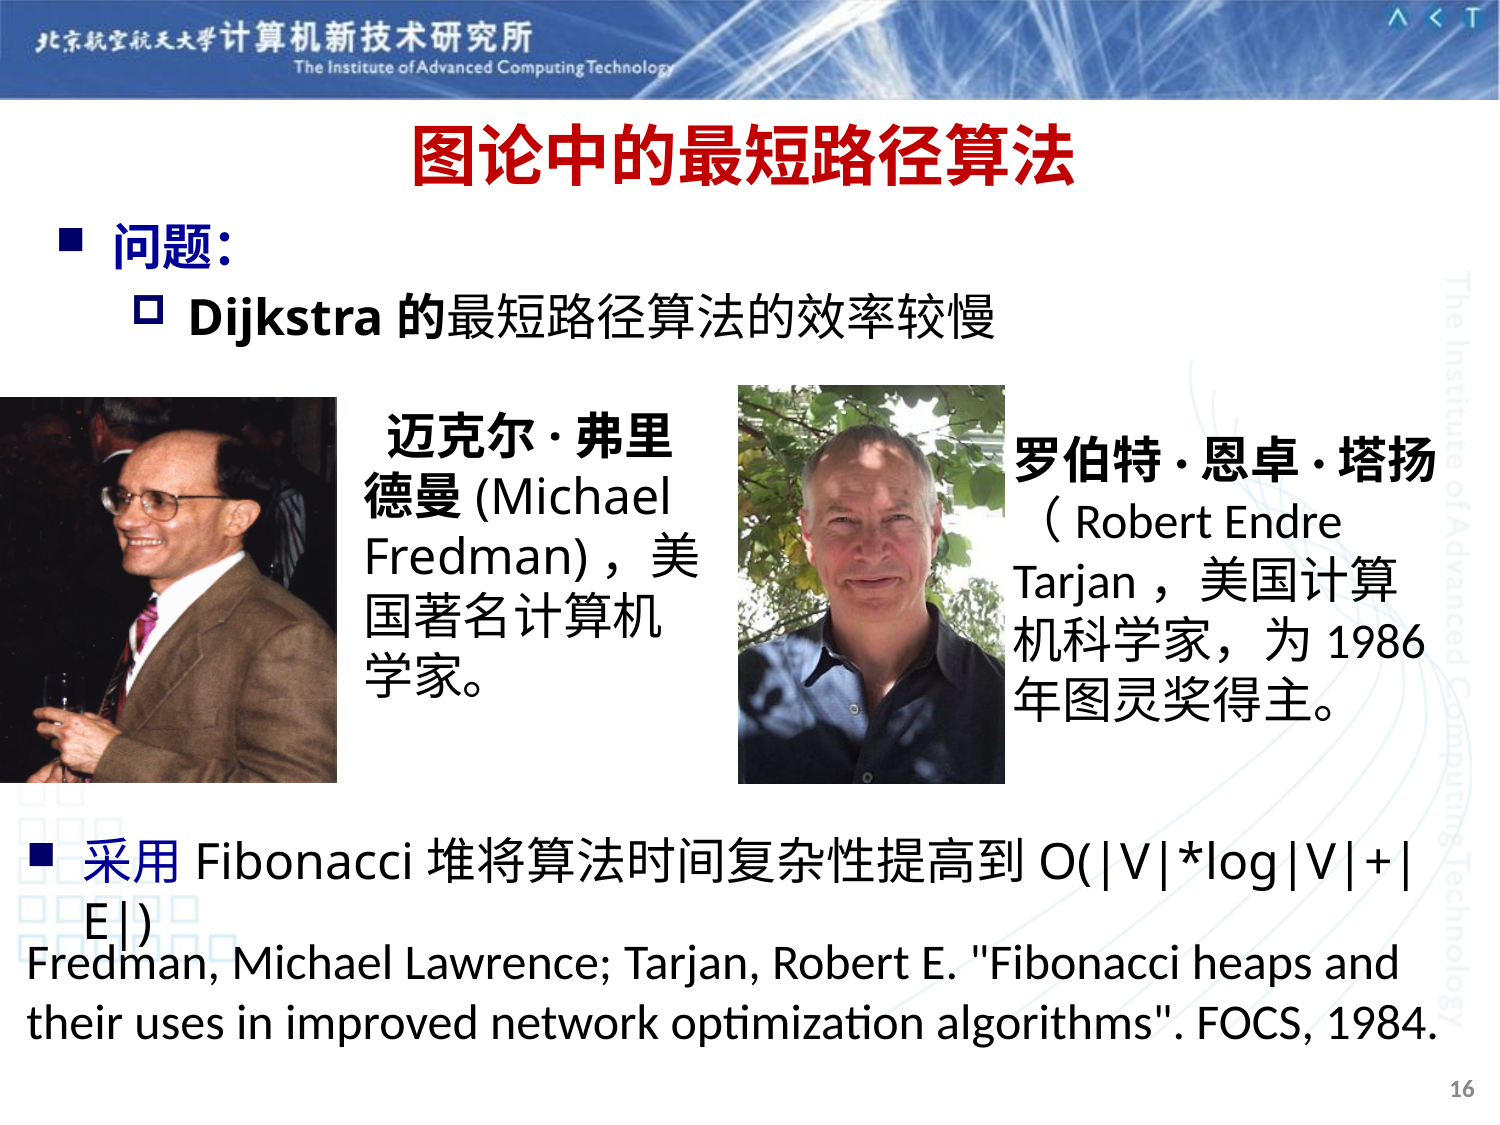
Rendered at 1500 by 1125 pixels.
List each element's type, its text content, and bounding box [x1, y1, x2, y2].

text_box 罗伯特·恩卓·塔扬（Robert Endre Tarjan，美国计算机科学家，为1986年图灵奖得主。 [1010, 420, 1459, 736]
slide_number 16 [1139, 1057, 1490, 1118]
text_box Fredman, Michael Lawrence; Tarjan, Robert E. "Fibonacci heaps and their uses in improved network optimization algorithms". FOCS, 1984. [11, 922, 1471, 1058]
text_box 问题： Dijkstra的最短路径算法的效率较慢 [41, 208, 1471, 386]
text_box 迈克尔·弗里德曼(Michael Fredman)，美国著名计算机学家。 [348, 397, 727, 712]
picture [0, 271, 1500, 1038]
text_box 采用Fibonacci堆将算法时间复杂性提高到O(|V|*log|V|+|E|) [11, 822, 1471, 905]
title 图论中的最短路径算法 [17, 89, 1471, 218]
picture [0, 0, 1500, 100]
